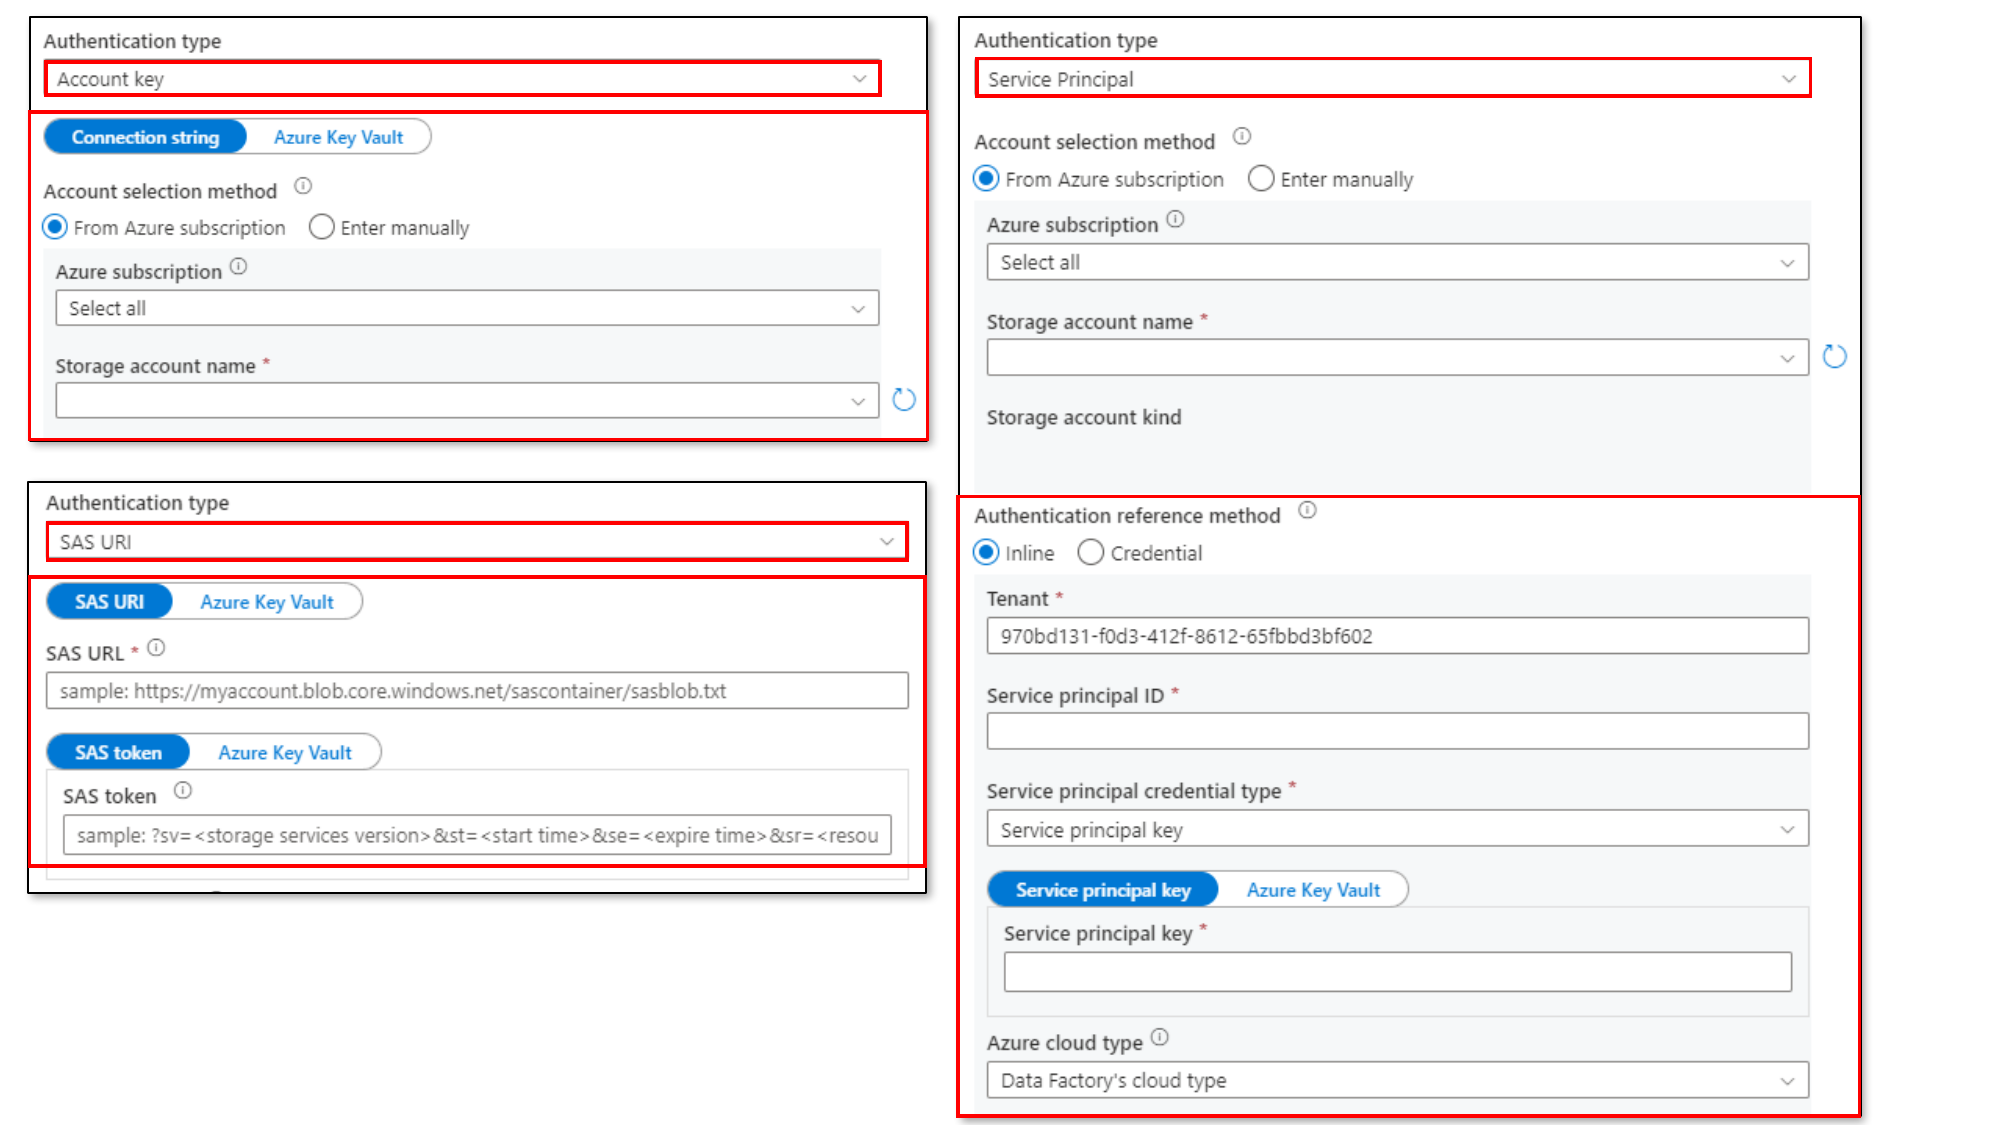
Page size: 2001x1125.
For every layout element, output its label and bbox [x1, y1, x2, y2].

picture [30, 18, 927, 440]
picture [29, 482, 925, 893]
picture [959, 18, 1860, 1116]
